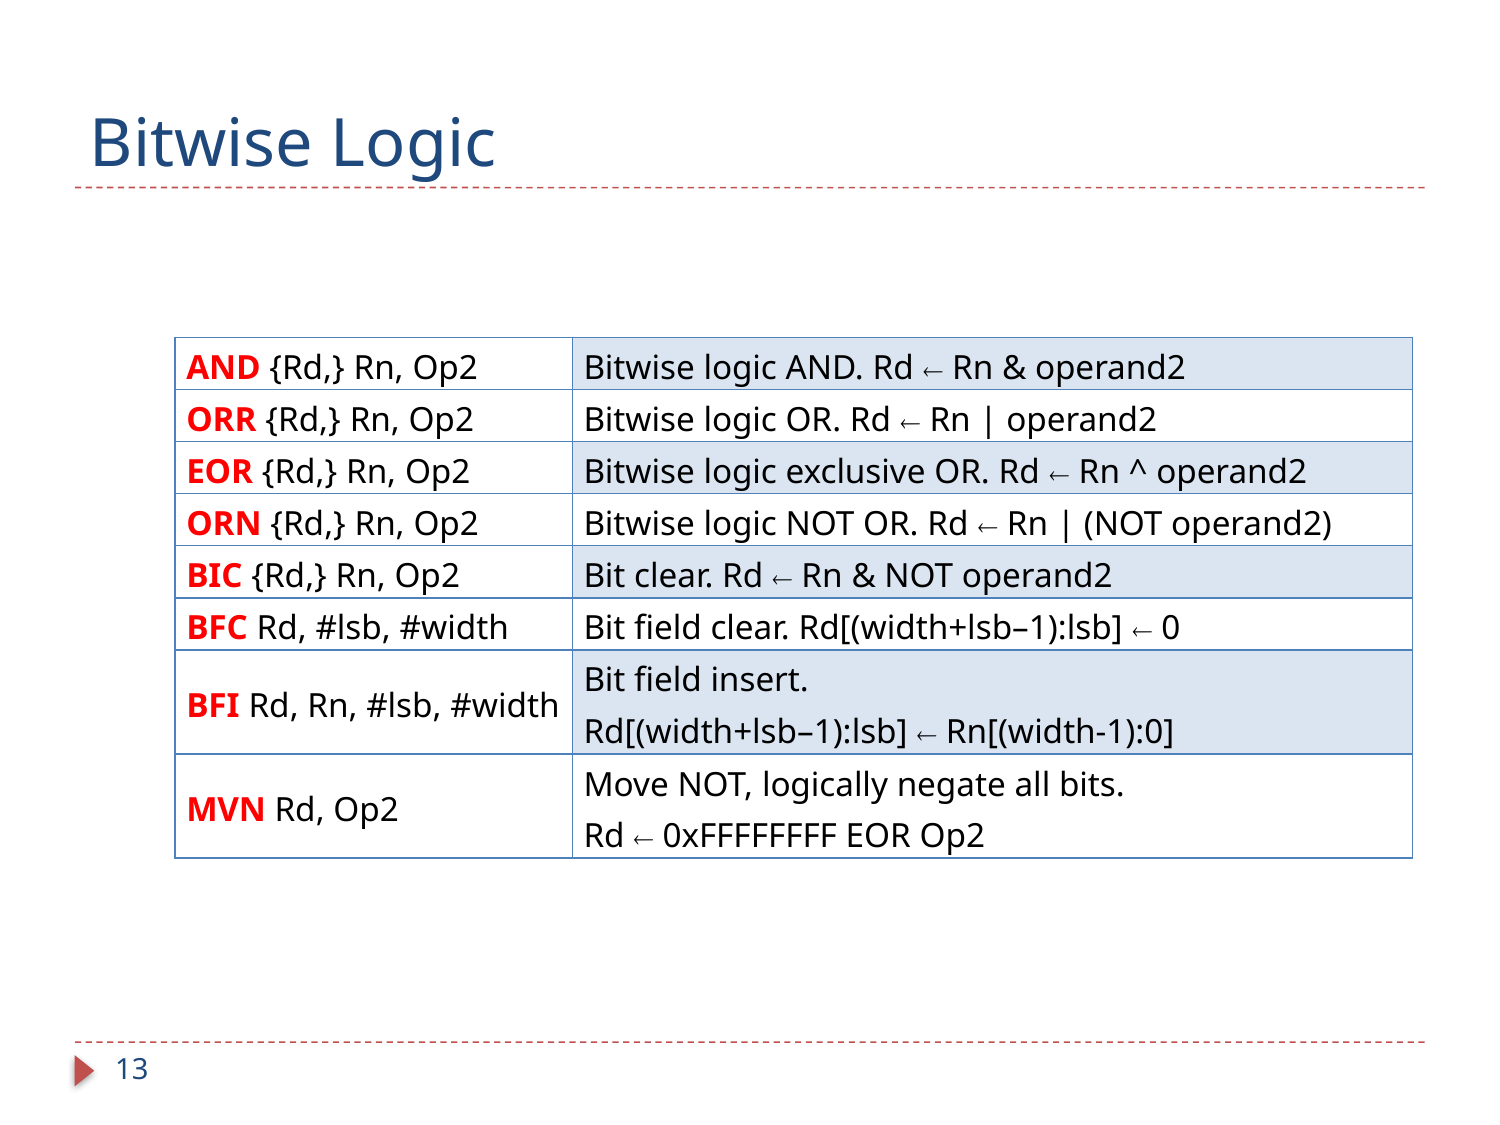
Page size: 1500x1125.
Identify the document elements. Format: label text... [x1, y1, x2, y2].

table_cell MVN Rd, Op2 [176, 755, 572, 857]
table_cell Bitwise logic OR. Rd  Rn | operand2 [573, 390, 1412, 441]
table_cell Bitwise logic exclusive OR. Rd  Rn ^ operand2 [573, 442, 1412, 493]
table_header Bitwise logic AND. Rd  Rn & operand2 [573, 338, 1412, 389]
table_cell Bit field insert. Rd[(width+lsb–1):lsb]  Rn[(width-1):0] [573, 651, 1412, 753]
table_cell Bitwise logic NOT OR. Rd  Rn | (NOT operand2) [573, 494, 1412, 545]
table_cell BIC {Rd,} Rn, Op2 [176, 546, 572, 597]
table_cell Bit clear. Rd  Rn & NOT operand2 [573, 546, 1412, 597]
table_header AND {Rd,} Rn, Op2 [176, 338, 572, 389]
table_cell ORR {Rd,} Rn, Op2 [176, 390, 572, 441]
table_cell BFC Rd, #lsb, #width [176, 599, 572, 649]
table_cell EOR {Rd,} Rn, Op2 [176, 442, 572, 493]
table_cell Move NOT, logically negate all bits. Rd  0xFFFFFFFF EOR Op2 [573, 755, 1412, 857]
table_cell ORN {Rd,} Rn, Op2 [176, 494, 572, 545]
slide_number 13 [100, 1042, 426, 1103]
table_cell Bit field clear. Rd[(width+lsb–1):lsb]  0 [573, 599, 1412, 649]
table_cell BFI Rd, Rn, #lsb, #width [176, 651, 572, 753]
title Bitwise Logic [75, 24, 1425, 188]
